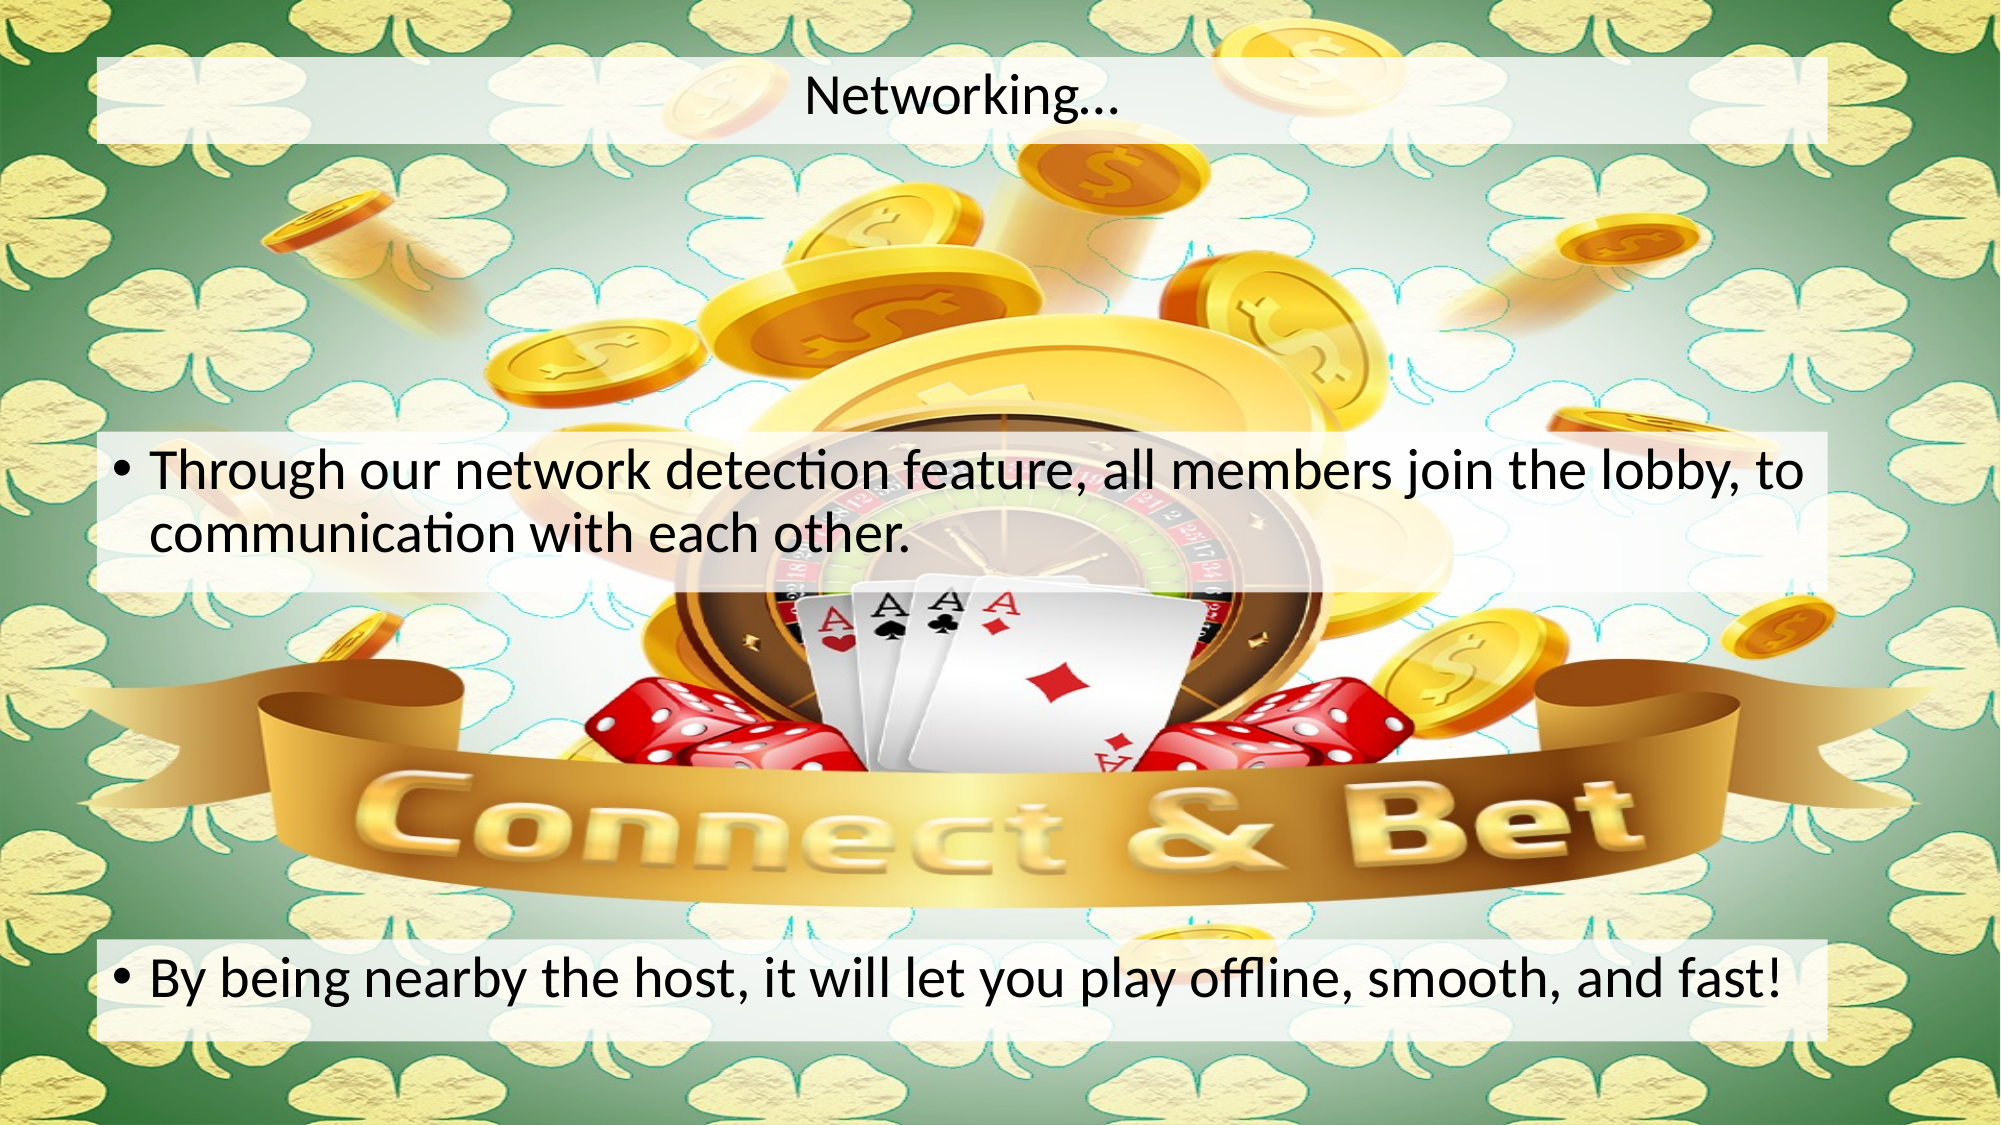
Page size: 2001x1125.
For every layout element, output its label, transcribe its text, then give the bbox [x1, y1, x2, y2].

text_box By being nearby the host, it will let you play offline, smooth, and fast! [96, 939, 1828, 1042]
picture [0, 0, 2001, 1125]
text_box Through our network detection feature, all members join the lobby, to communication with each other. [96, 431, 1828, 593]
text_box Networking… [96, 57, 1828, 144]
